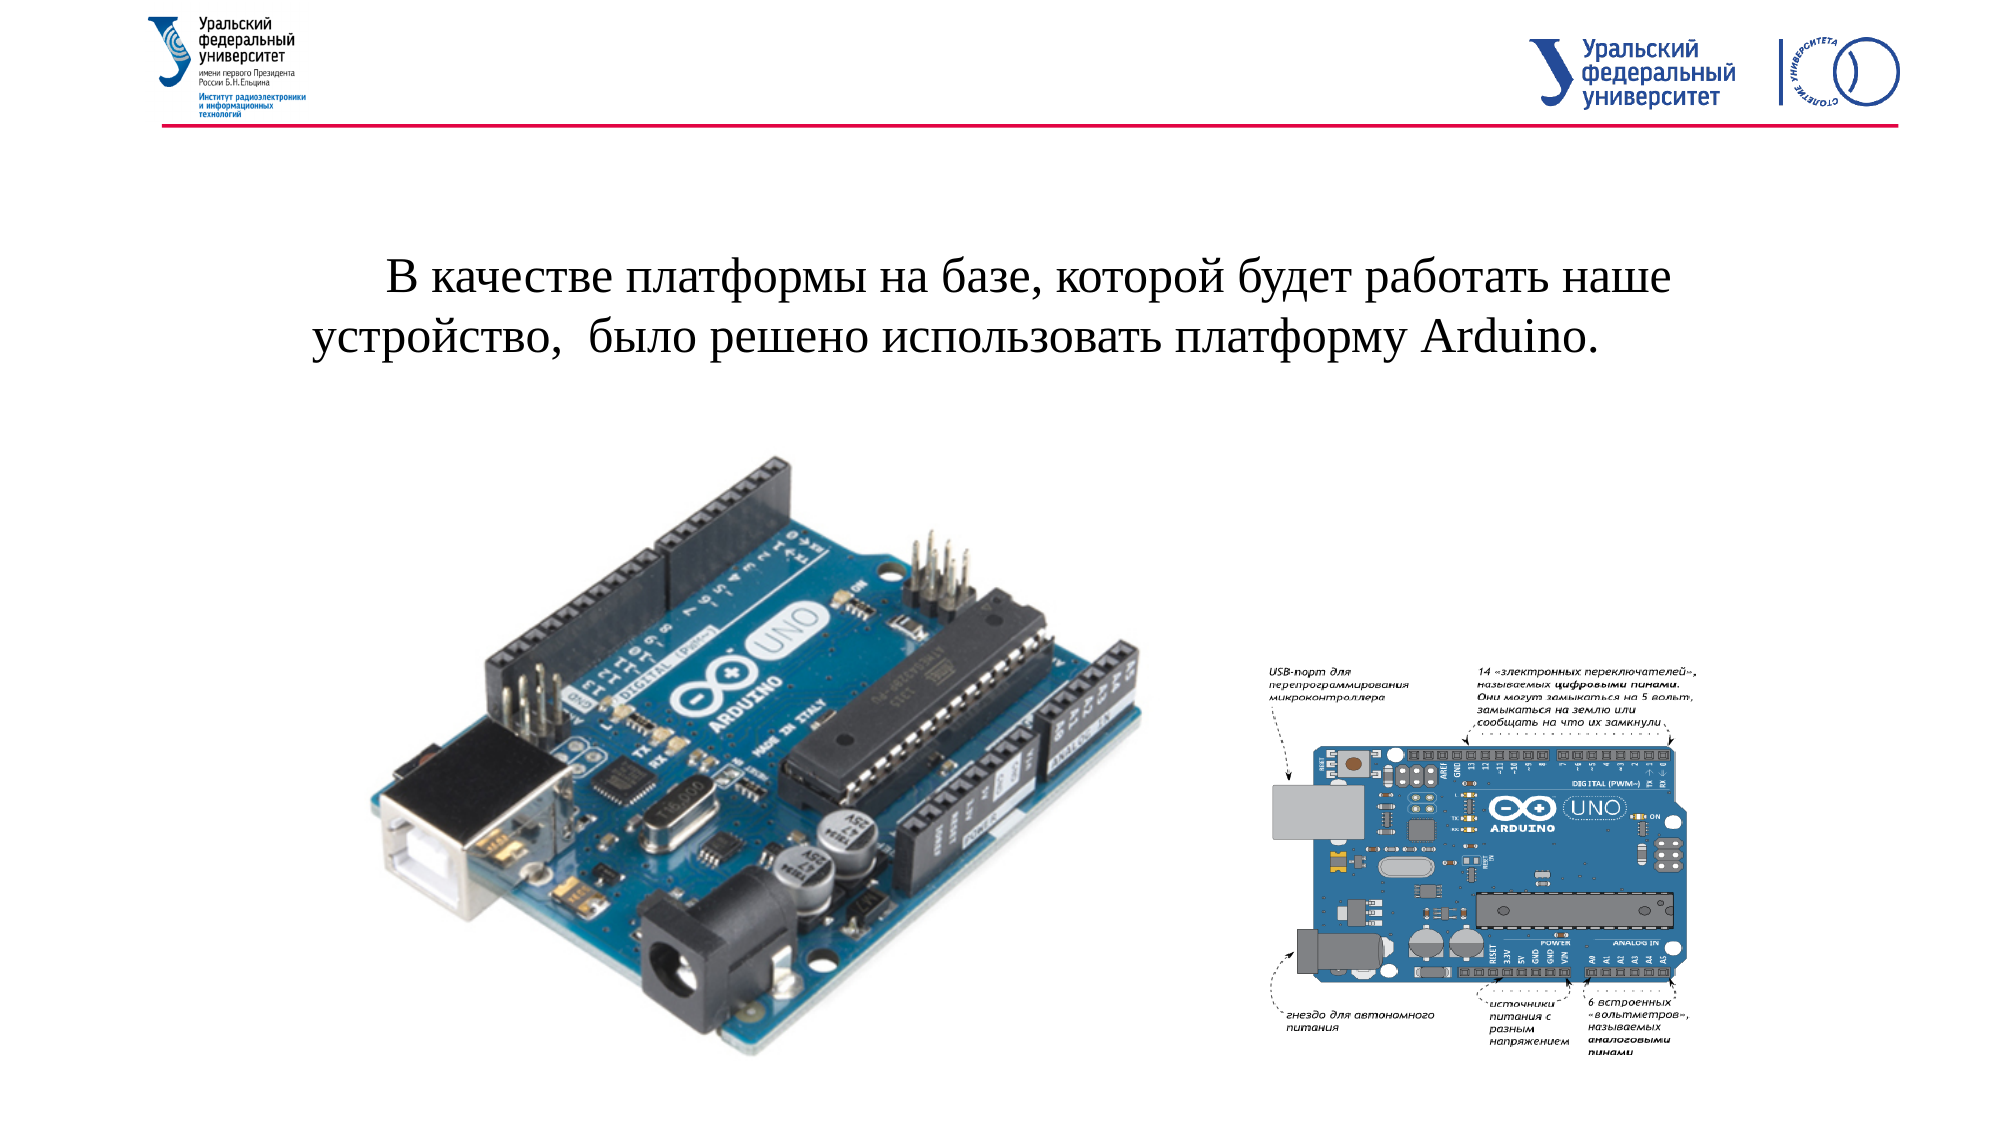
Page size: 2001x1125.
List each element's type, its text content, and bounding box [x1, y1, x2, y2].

picture [1269, 667, 1696, 1055]
picture [343, 445, 1171, 1061]
text_box [161, 123, 1899, 129]
picture [1529, 37, 1900, 110]
picture [145, 2, 309, 122]
text_box В качестве платформы на базе, которой будет работать наше устройство, было решено использовать платформу Arduino. [296, 235, 1704, 370]
